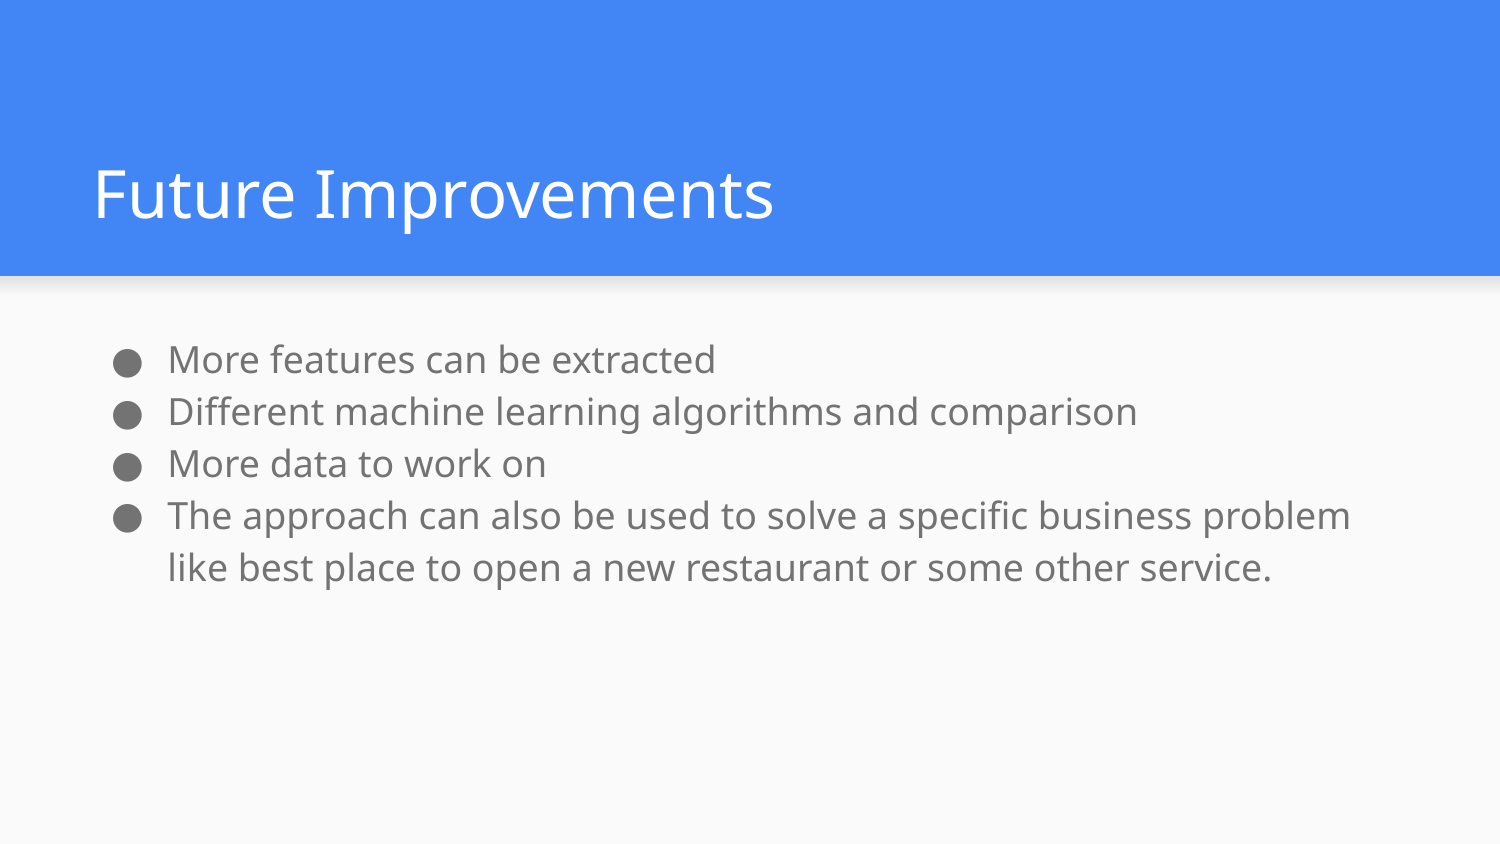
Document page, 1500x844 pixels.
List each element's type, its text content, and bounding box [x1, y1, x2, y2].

title Future Improvements [77, 121, 1427, 248]
list More features can be extracted Different machine learning algorithms and comparison More data to work on The approach can also be used to solve a specific business problem like best place to open a new restaurant or some other service. [77, 314, 1427, 760]
